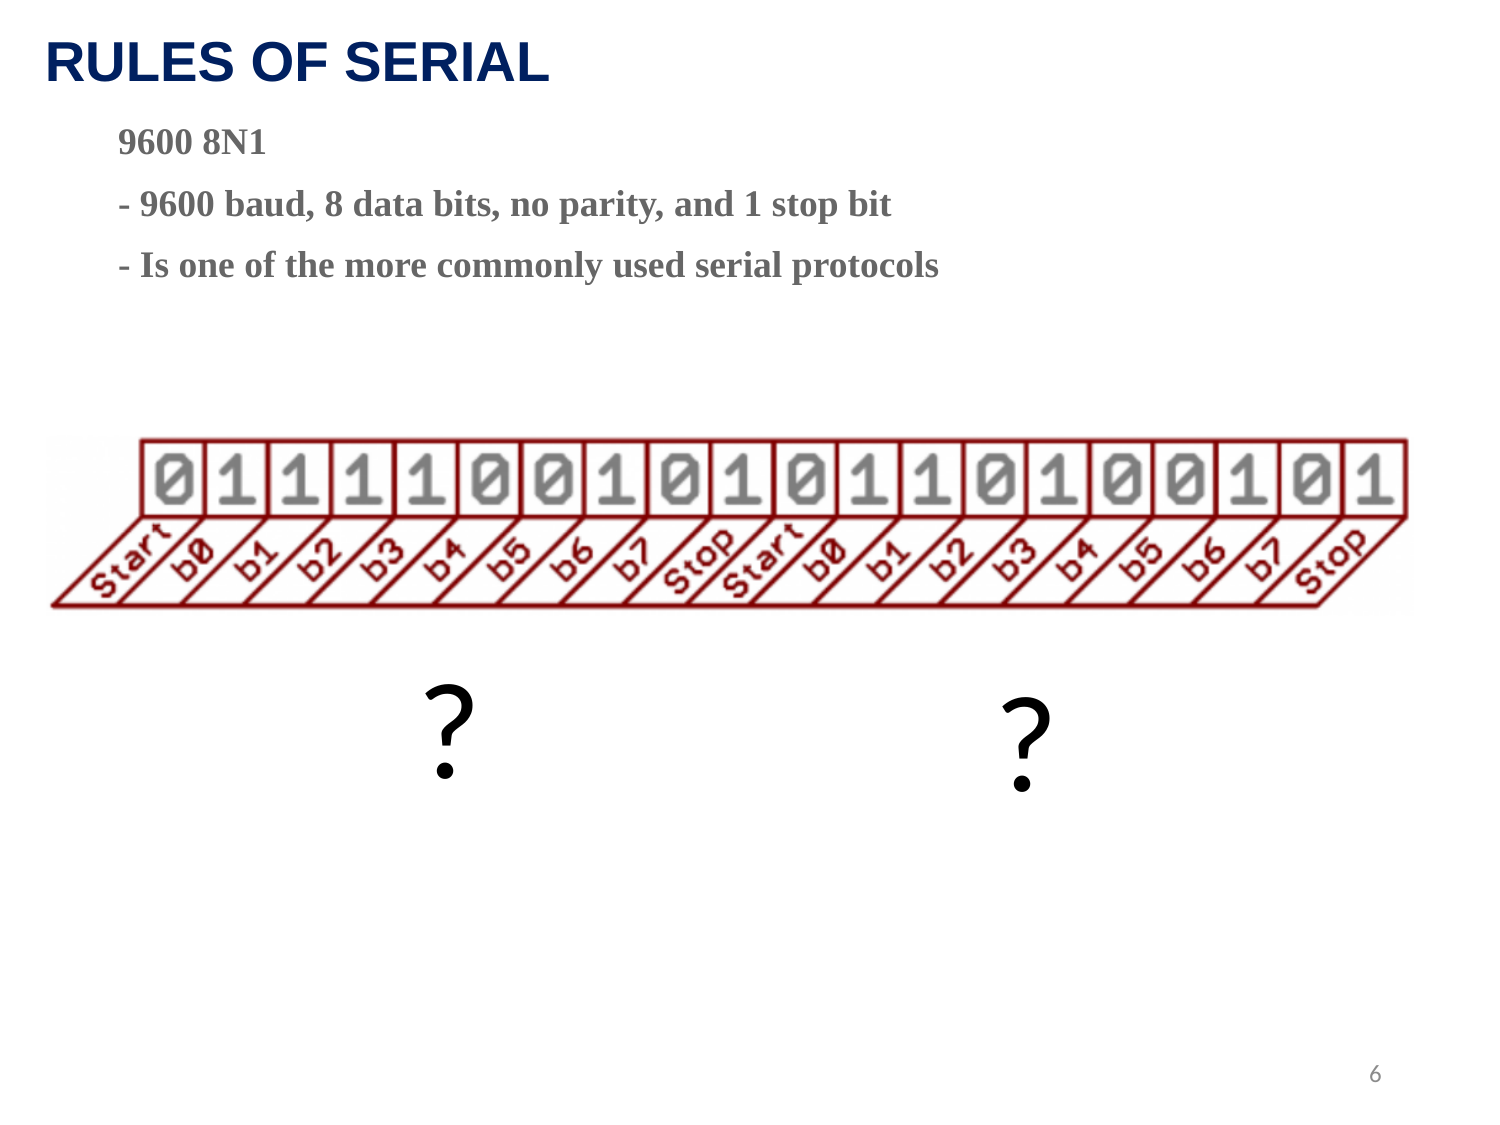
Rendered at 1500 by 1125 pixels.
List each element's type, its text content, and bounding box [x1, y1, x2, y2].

list 9600 8N1 - 9600 baud, 8 data bits, no parity, and 1 stop bit - Is one of the more commonly used serial protocols [103, 618, 1397, 1014]
text_box ? [402, 633, 792, 814]
list 9600 8N1 - 9600 baud, 8 data bits, no parity, and 1 stop bit - Is one of the more commonly used serial protocols [103, 114, 1397, 427]
text_box RULES OF SERIAL [30, 18, 1463, 101]
text_box ? [980, 646, 1369, 827]
picture [42, 427, 1414, 618]
slide_number 6 [1059, 1042, 1397, 1103]
